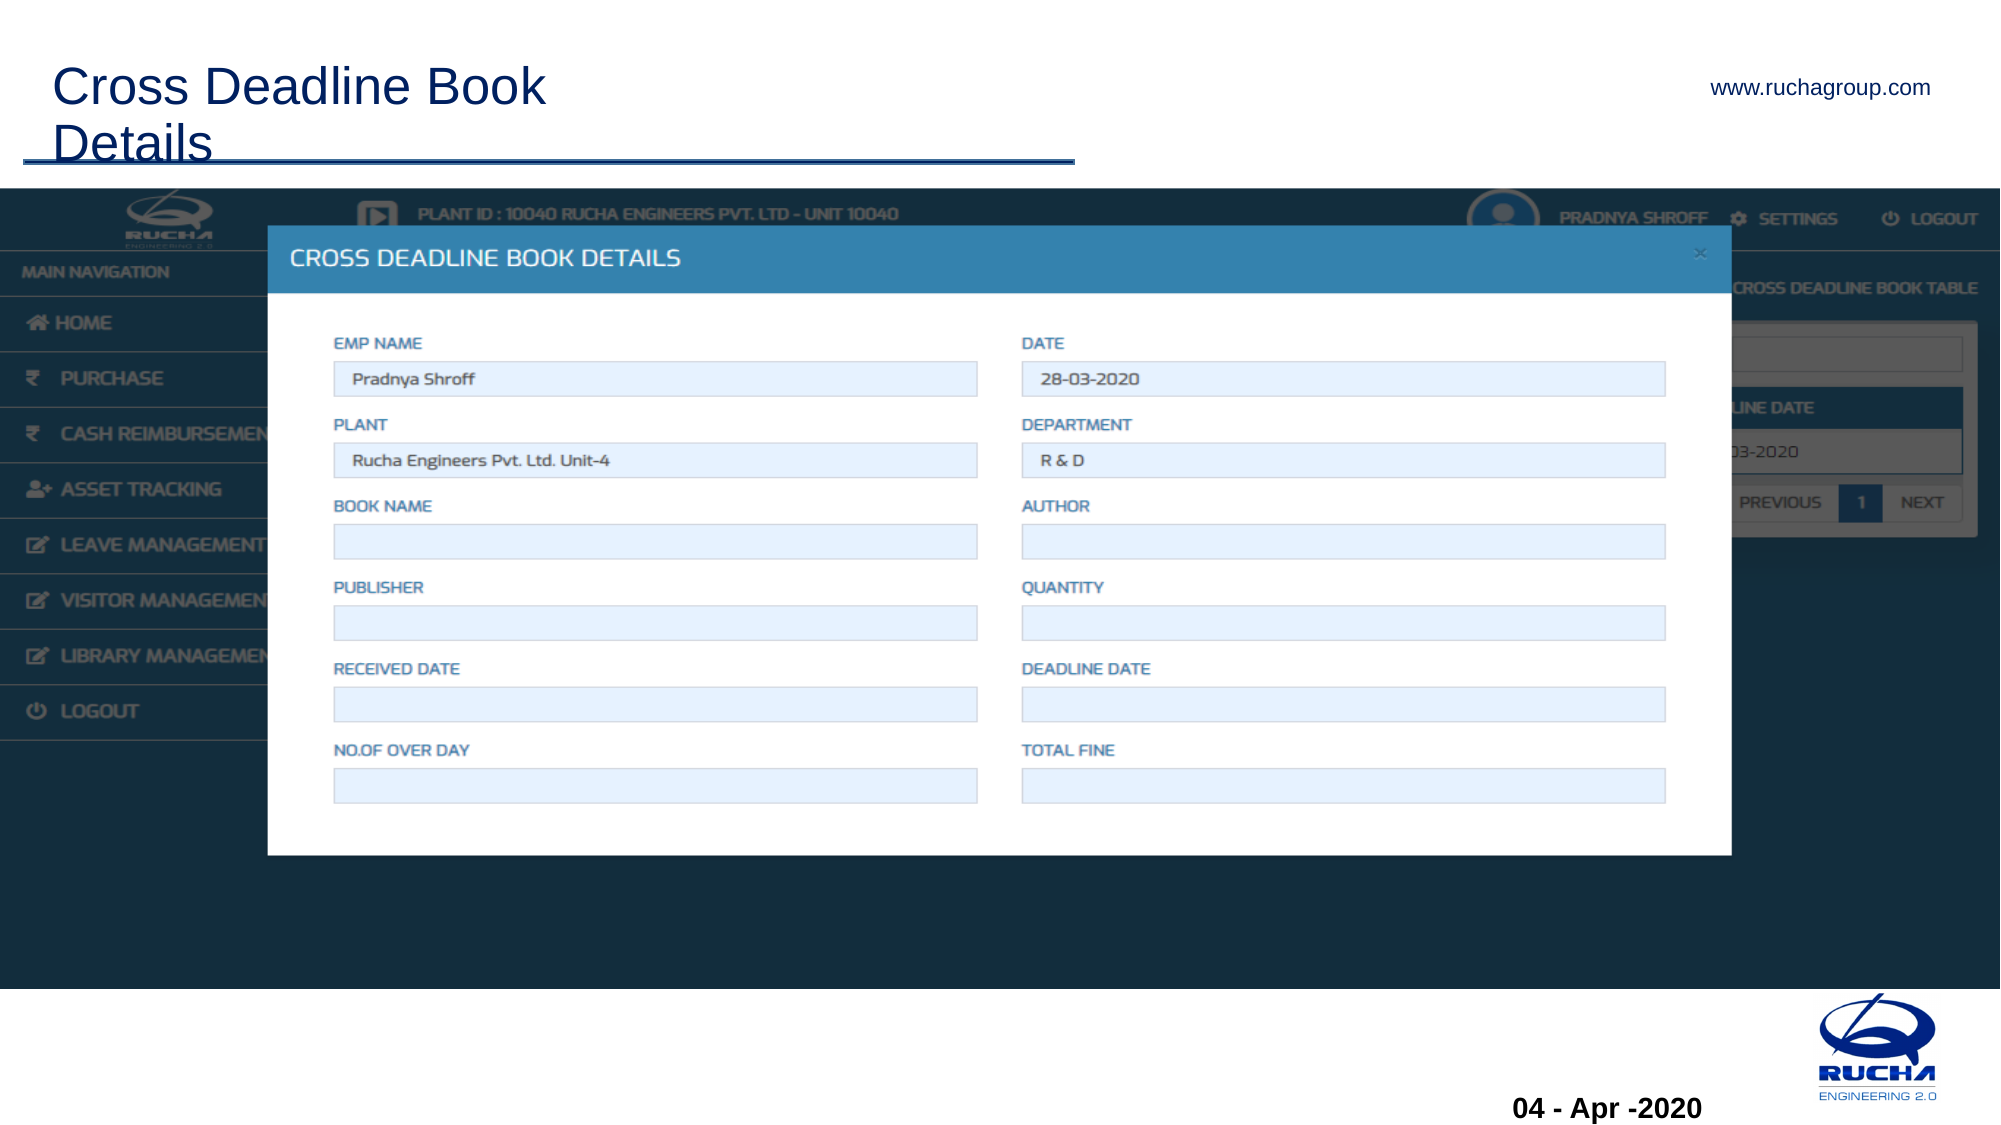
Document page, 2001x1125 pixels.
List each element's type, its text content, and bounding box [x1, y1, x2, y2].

picture [0, 187, 2000, 989]
title Cross Deadline Book Details [37, 51, 732, 153]
picture [1813, 993, 1941, 1103]
